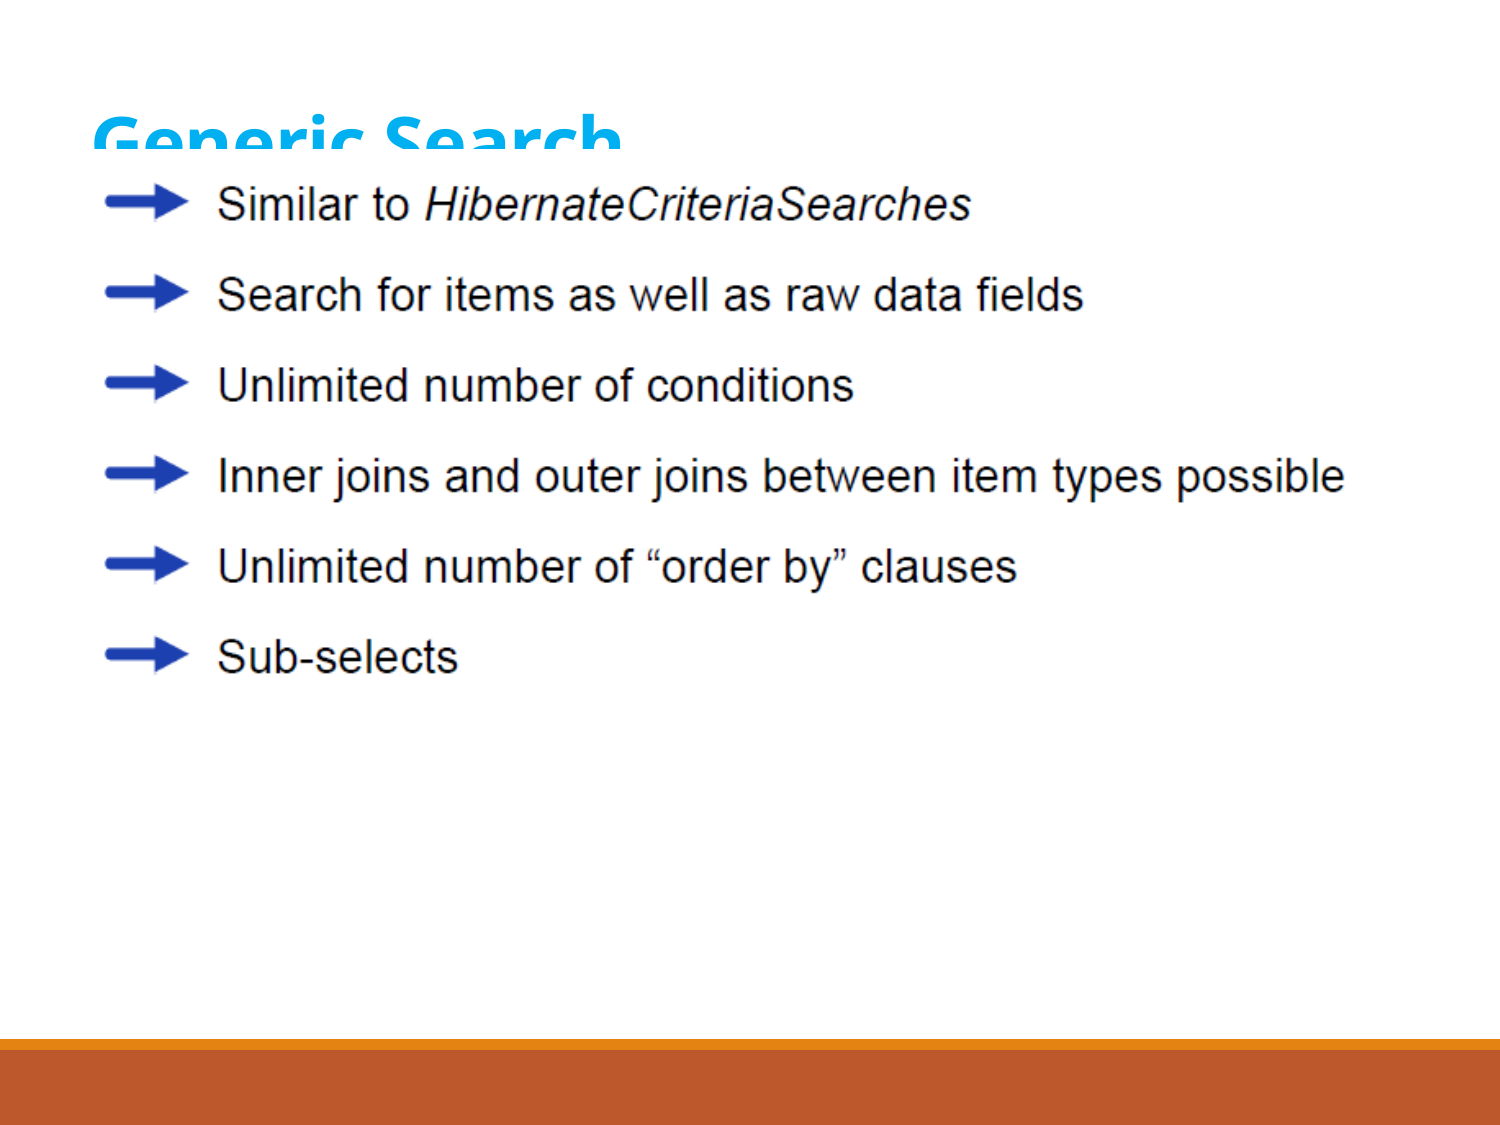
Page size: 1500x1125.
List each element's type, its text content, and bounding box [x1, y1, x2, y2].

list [86, 149, 1401, 924]
title Generic Search [75, 99, 1425, 350]
